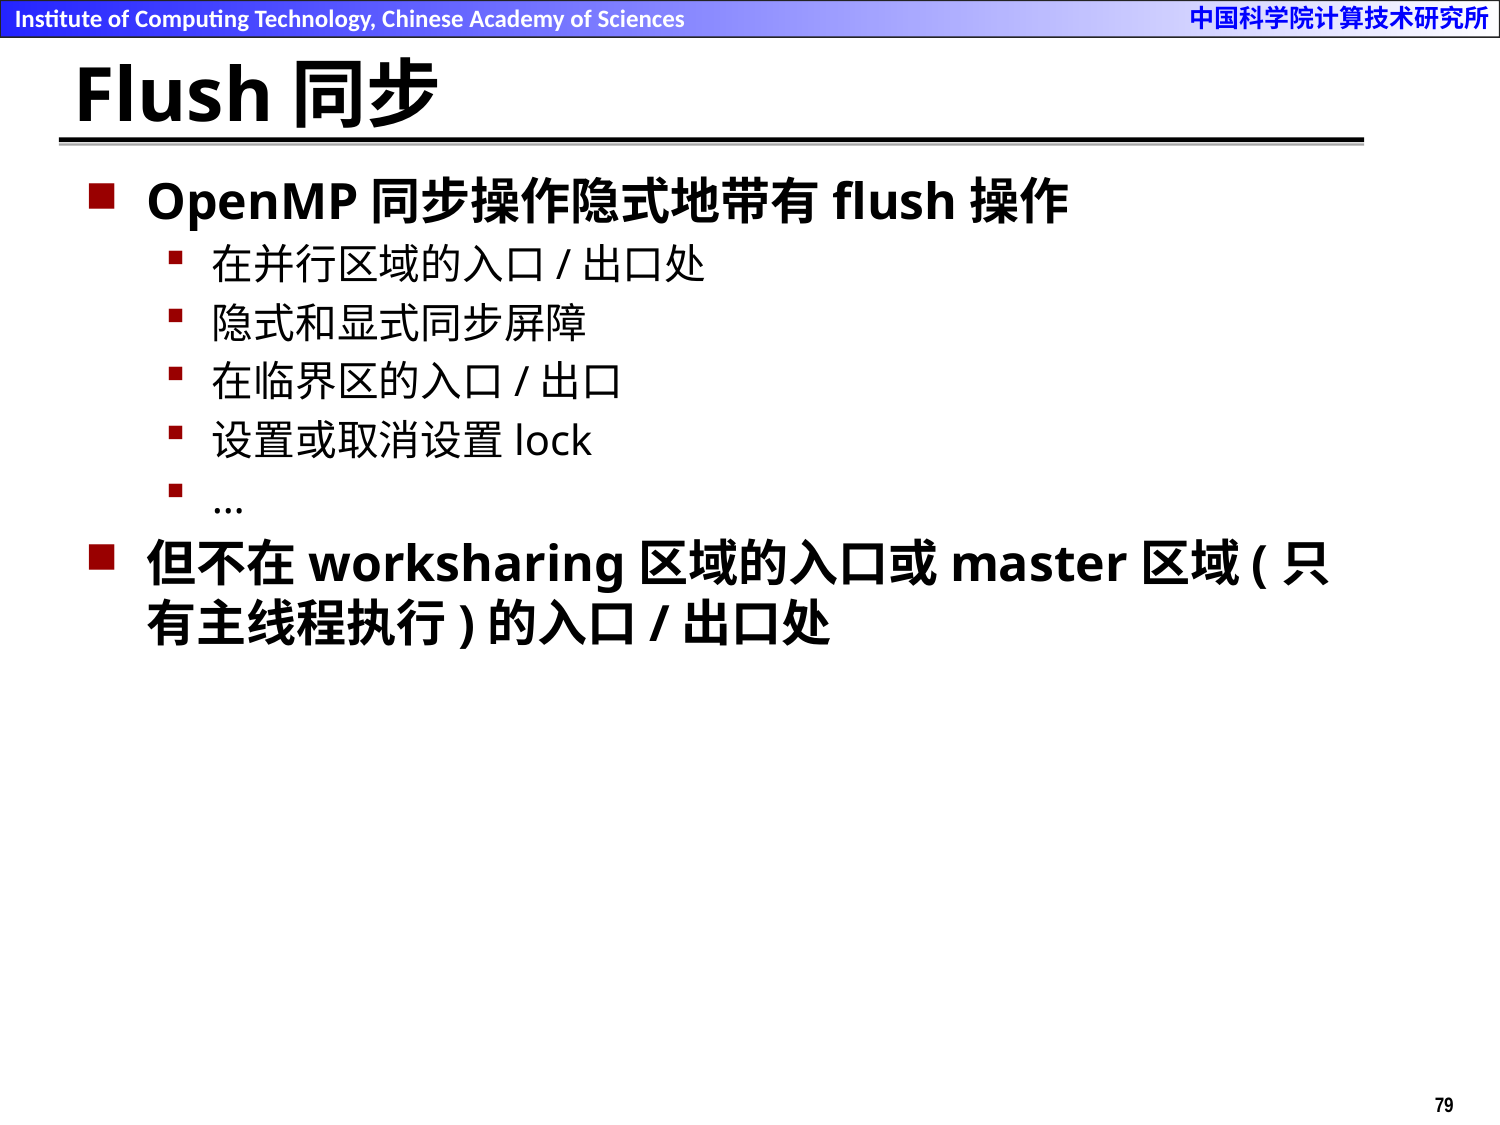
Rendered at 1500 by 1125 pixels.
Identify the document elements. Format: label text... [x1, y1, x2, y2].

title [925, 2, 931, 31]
text_box [27, 31, 1379, 178]
list OpenMP同步操作隐式地带有flush操作 在并行区域的入口/出口处 隐式和显式同步屏障 在临界区的入口/出口 设置或取消设置lock … 但不在worksharing区域的入口或master区域(只有主线程执行)的入口/出口处 [74, 162, 1371, 1040]
text_box [515, 2, 519, 31]
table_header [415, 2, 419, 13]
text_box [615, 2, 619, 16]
table_cell 3 [820, 2, 825, 31]
table_cell DYNAMIC [720, 2, 725, 31]
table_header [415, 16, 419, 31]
